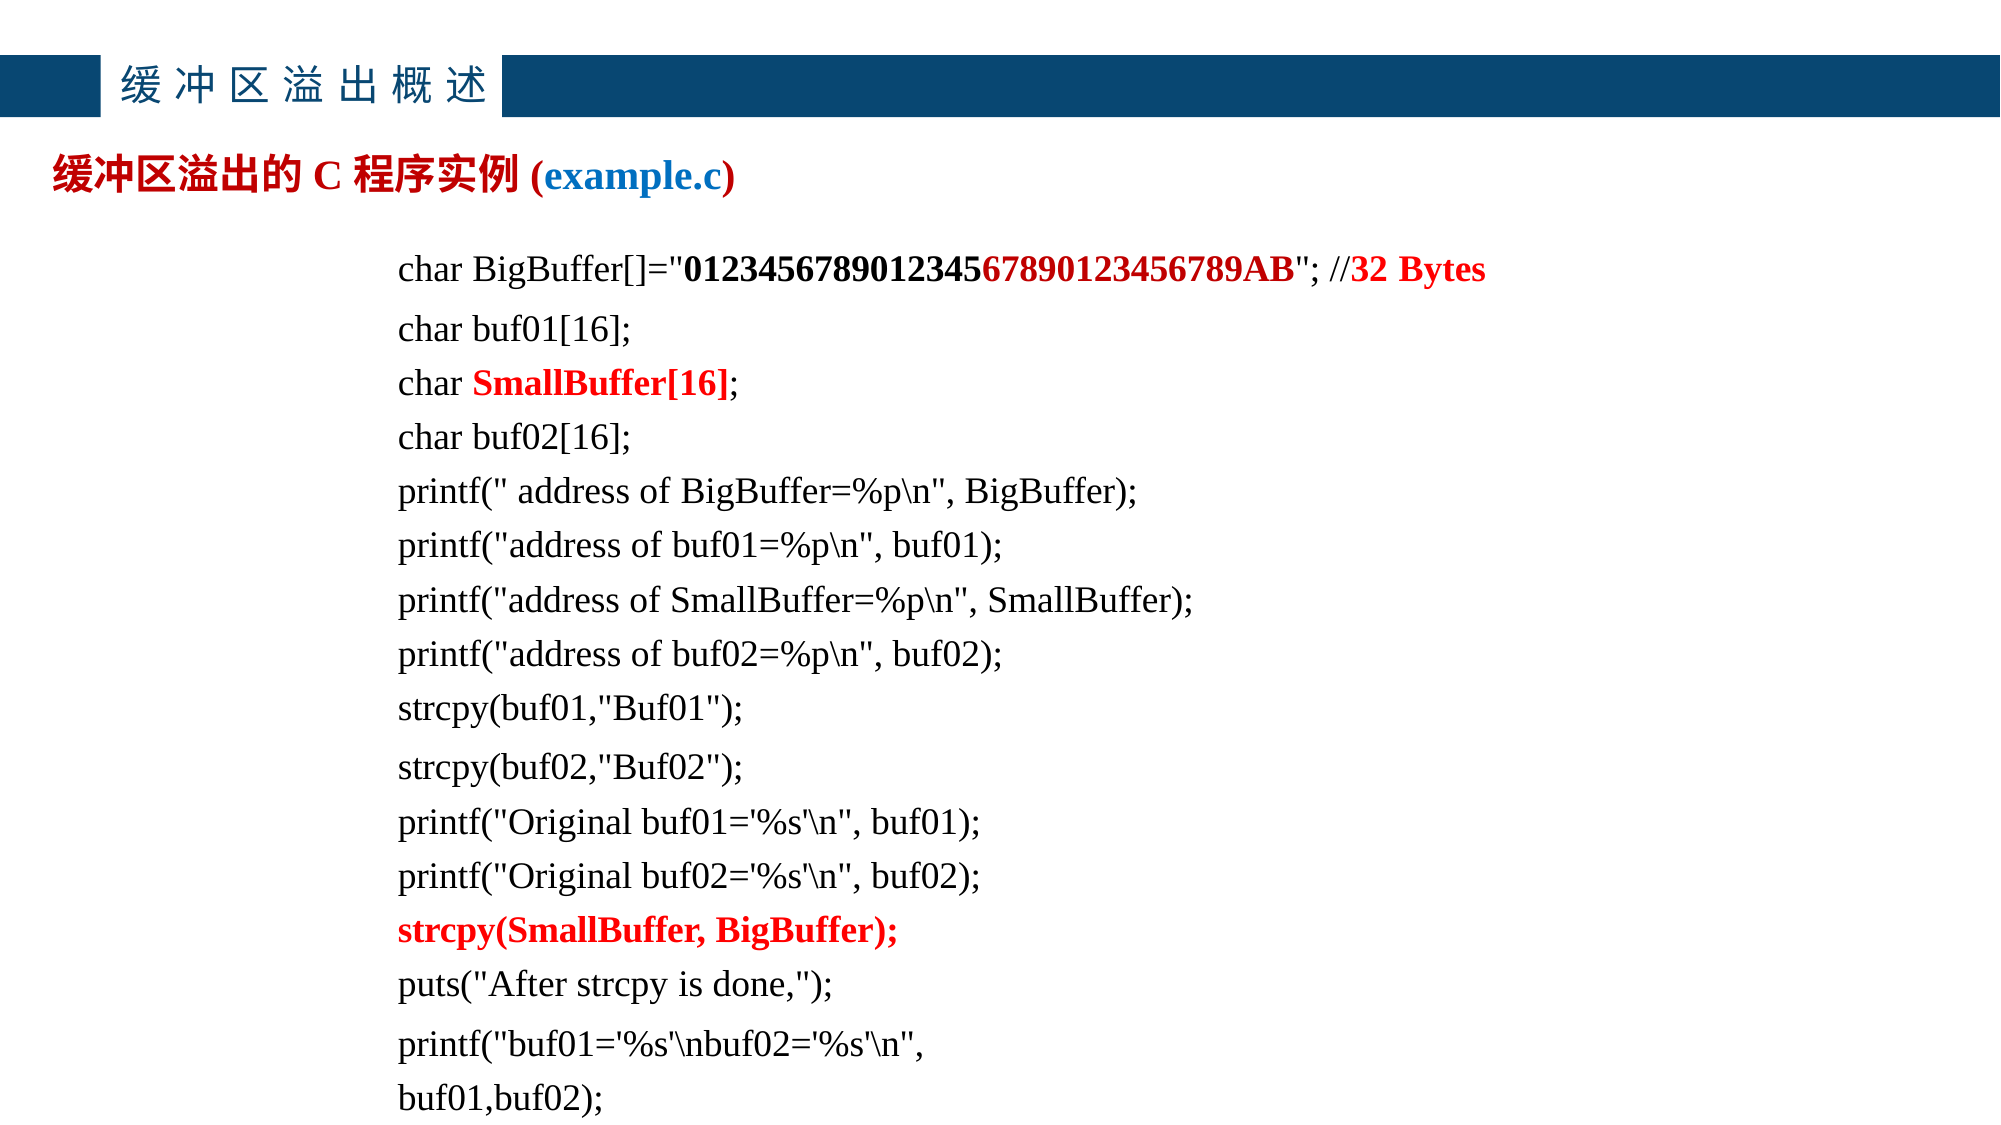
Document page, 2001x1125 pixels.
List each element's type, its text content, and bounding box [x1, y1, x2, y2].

text_box 缓冲区溢出概述 [29, 51, 503, 55]
text_box char BigBuffer[]="012345678901234567890123456789AB"; //32 Bytes char buf01[16]; char SmallBuffer[16]; char buf02[16]; printf(" address of BigBuffer=%p\n", BigBuffer); printf("address of buf01=%p\n", buf01); printf("address of SmallBuffer=%p\n", SmallBuffer); printf("address of buf02=%p\n", buf02); strcpy(buf01,"Buf01"); strcpy(buf02,"Buf02"); printf("Original buf01='%s'\n", buf01); printf("Original buf02='%s'\n", buf02); strcpy(SmallBuffer, BigBuffer); puts("After strcpy is done,"); printf("buf01='%s'\nbuf02='%s'\n", buf01,buf02); [395, 226, 1613, 1118]
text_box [0, 55, 2000, 118]
title 缓冲区溢出的C程序实例(example.c) [50, 118, 969, 267]
